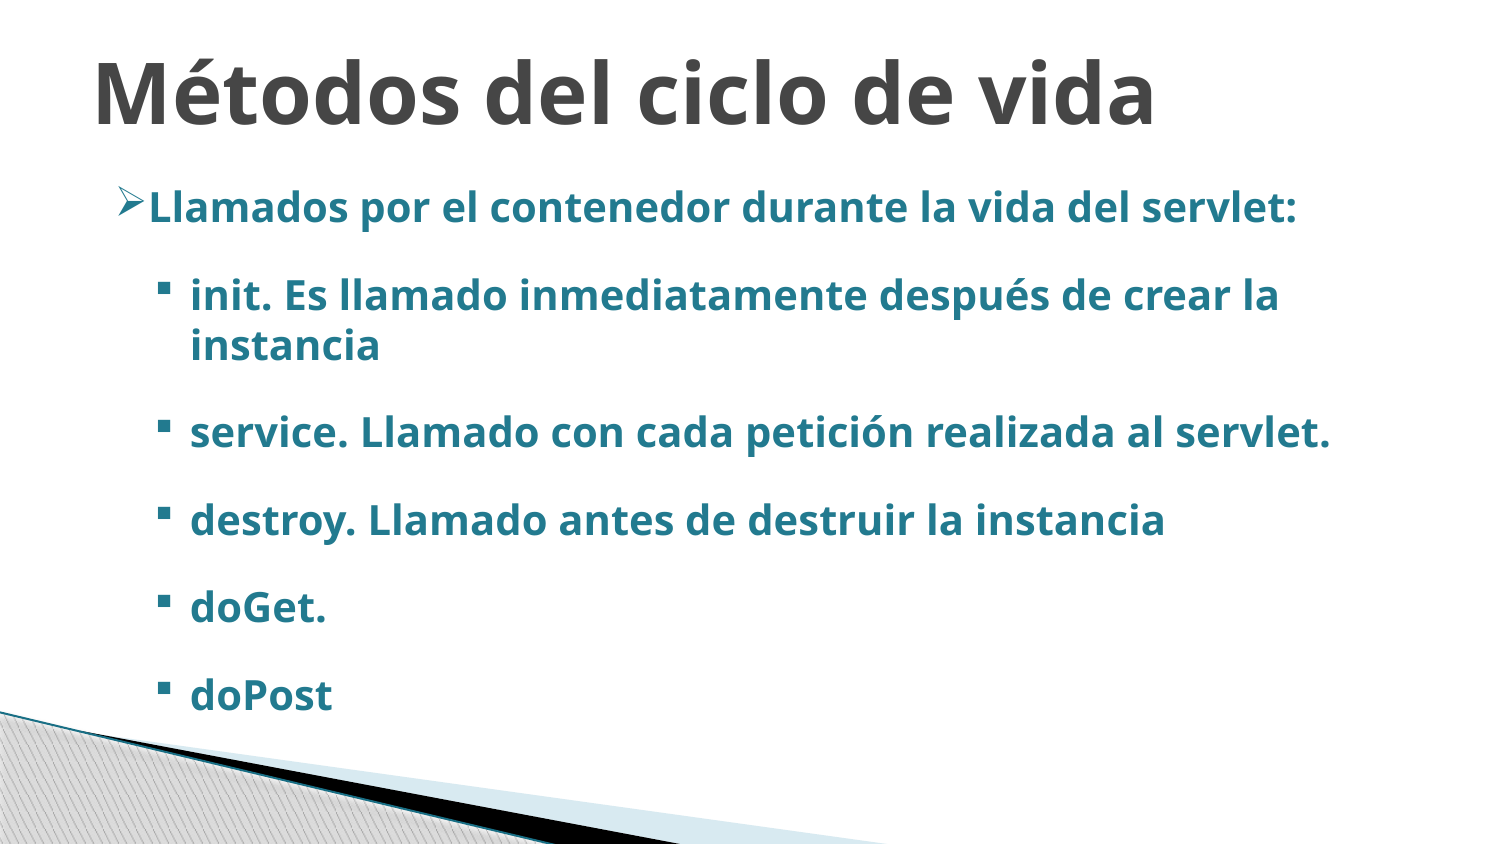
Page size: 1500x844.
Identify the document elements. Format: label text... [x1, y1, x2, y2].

text_box Métodos del ciclo de vida [76, 32, 1436, 165]
text_box Llamados por el contenedor durante la vida del servlet: init. Es llamado inmediatamente después de crear la instancia service. Llamado con cada petición realizada al servlet. destroy. Llamado antes de destruir la instancia doGet. doPost [100, 173, 1412, 375]
